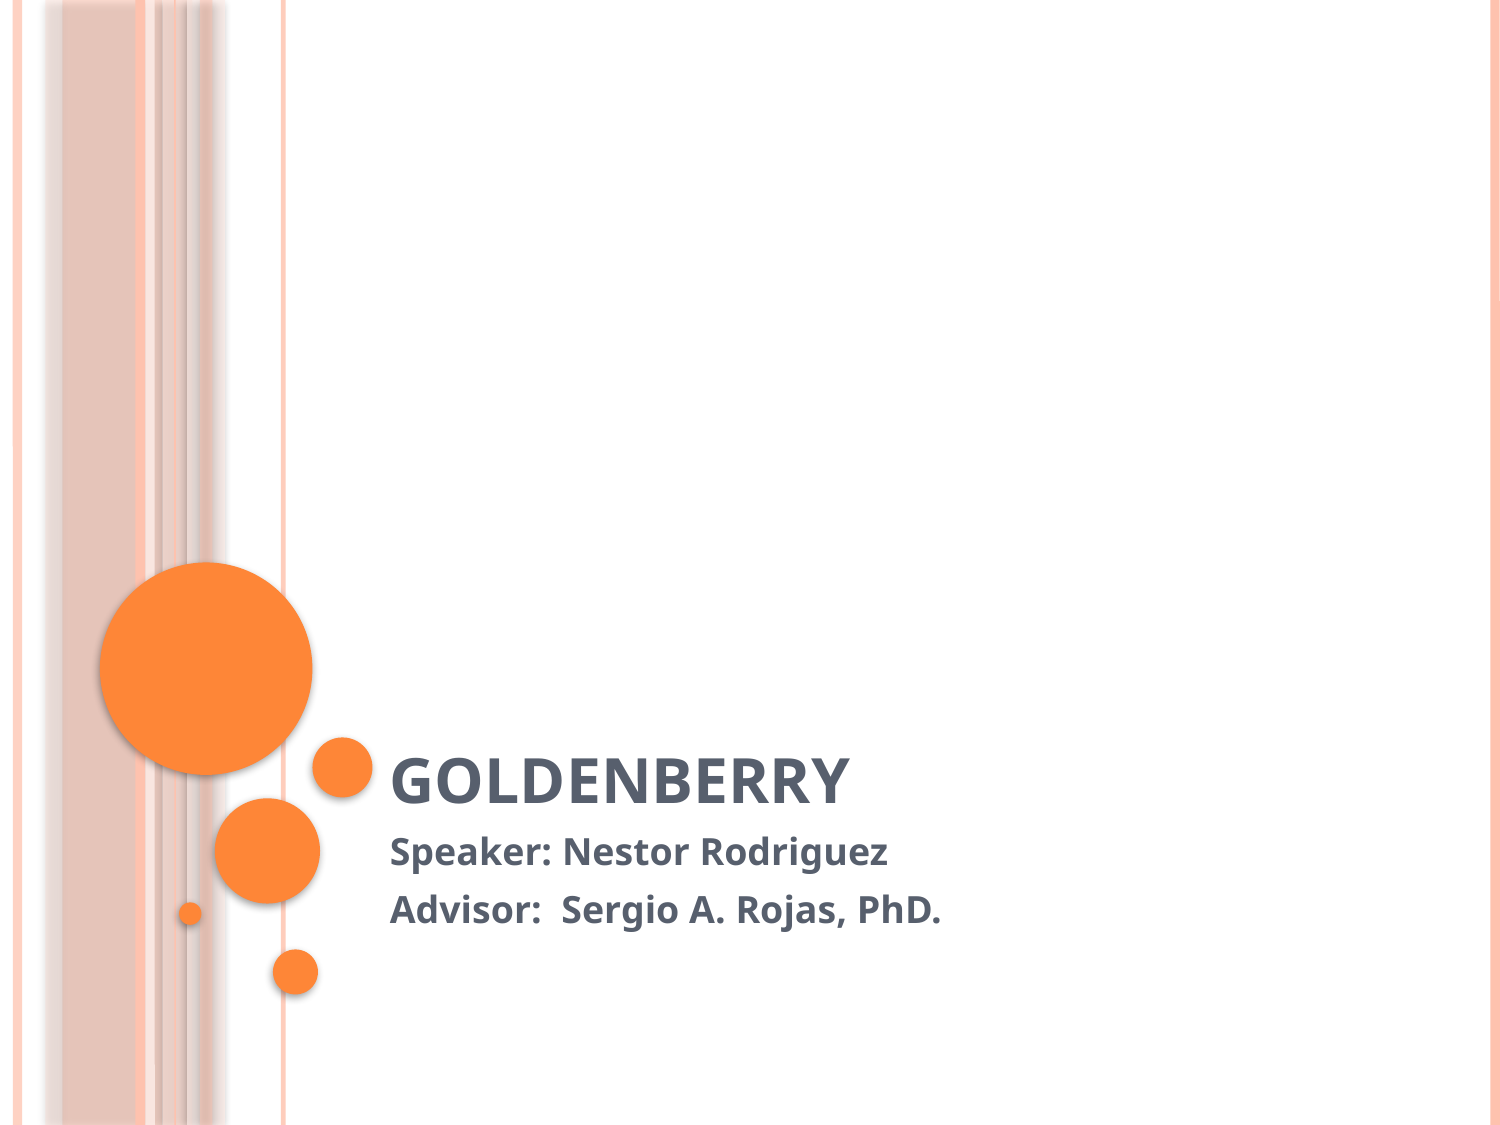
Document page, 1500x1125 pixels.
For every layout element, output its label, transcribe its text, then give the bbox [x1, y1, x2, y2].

title Goldenberry [375, 512, 1388, 820]
subtitle Speaker: Nestor Rodriguez Advisor: Sergio A. Rojas, PhD. [375, 820, 1388, 1046]
